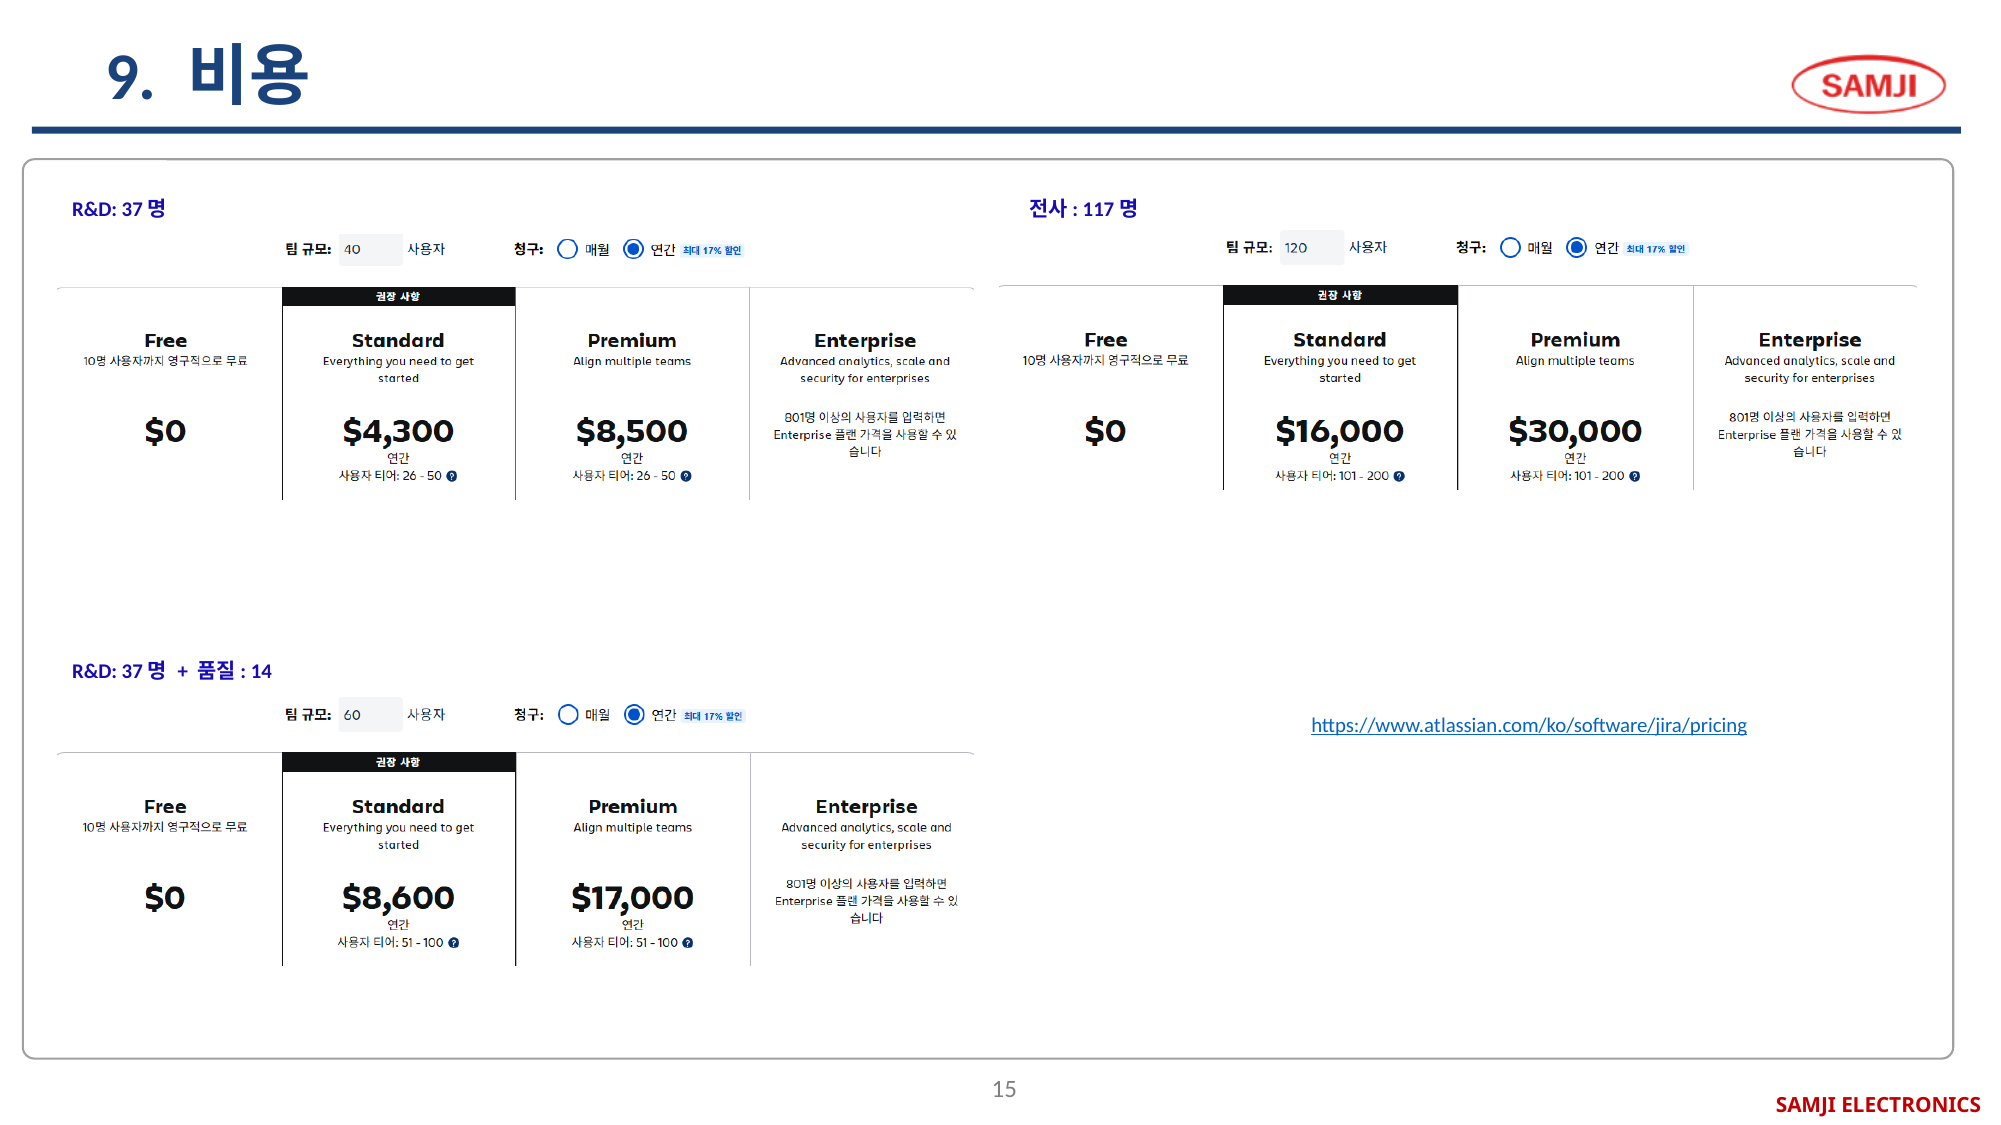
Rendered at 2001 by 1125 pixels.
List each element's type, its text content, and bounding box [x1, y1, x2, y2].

text_box R&D: 37명 [57, 187, 974, 228]
text_box https://www.atlassian.com/ko/software/jira/pricing [1194, 704, 1865, 769]
picture [57, 690, 974, 966]
text_box [22, 159, 1954, 1059]
picture [999, 228, 1917, 490]
text_box R&D: 37명 + 품질: 14 [57, 650, 974, 690]
text_box 전사: 117명 [1014, 187, 1931, 228]
title 9. 비용 [90, 35, 1910, 122]
picture [1770, 32, 1969, 136]
picture [57, 234, 974, 500]
